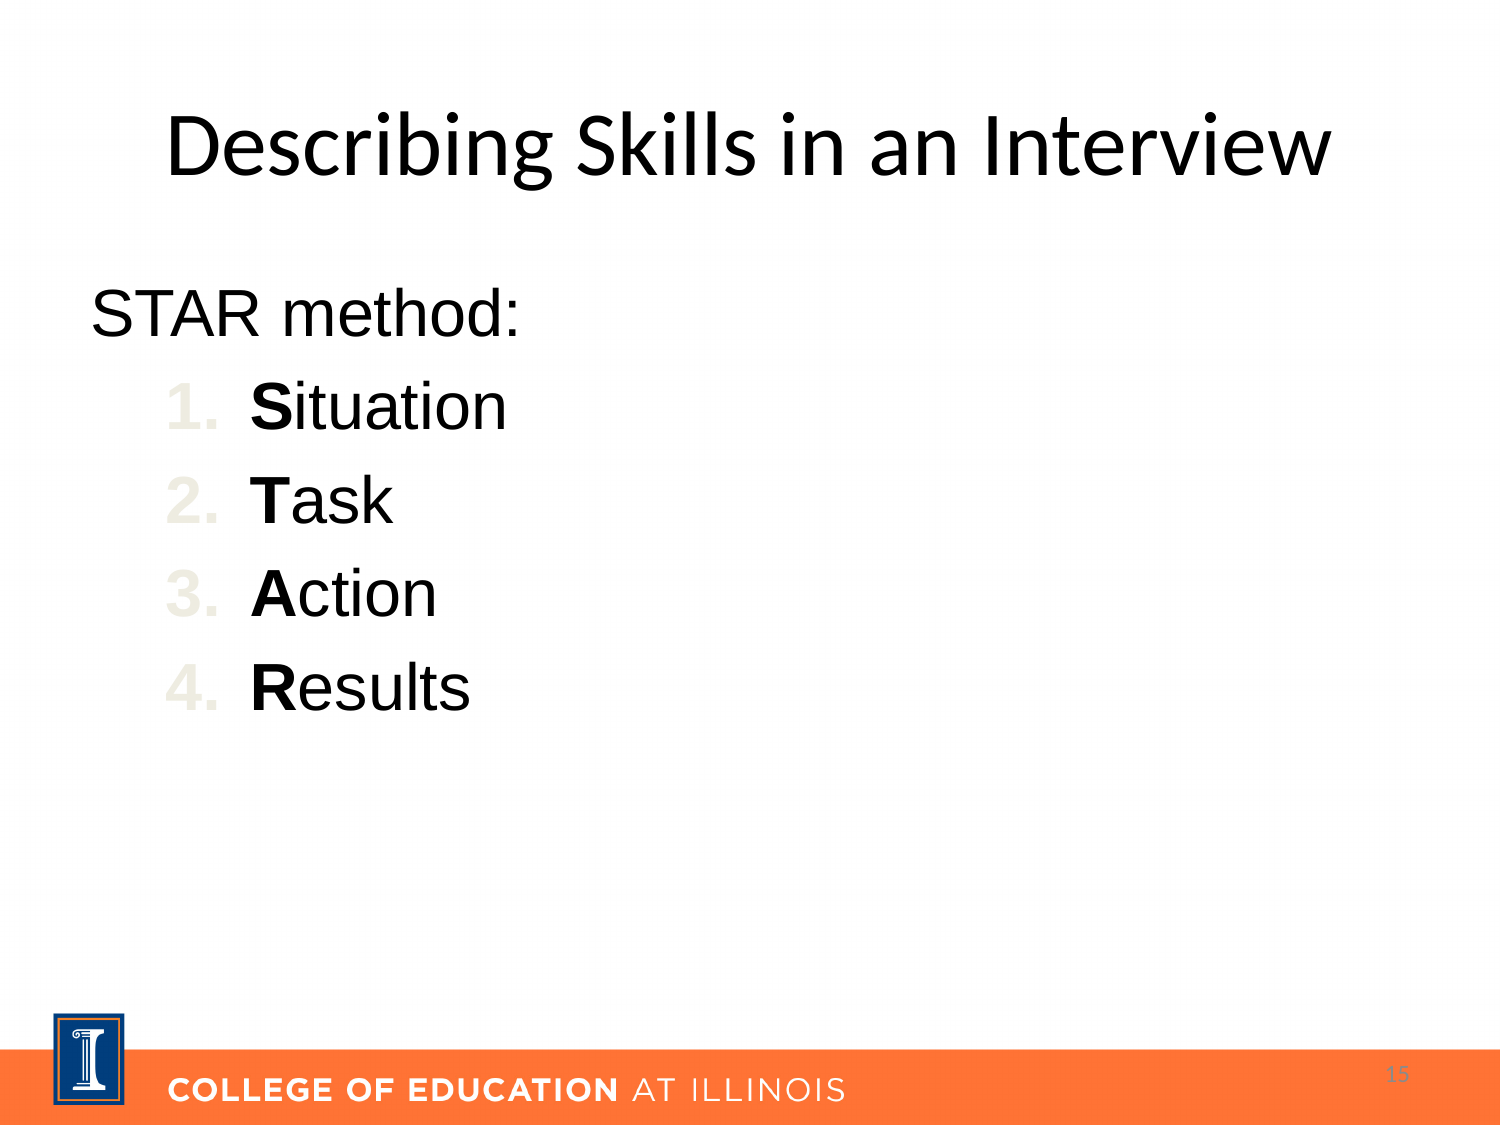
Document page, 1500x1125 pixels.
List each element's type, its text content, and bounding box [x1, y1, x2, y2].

title Describing Skills in an Interview [75, 45, 1425, 233]
slide_number 15 [1074, 1042, 1425, 1103]
list STAR method: Situation Task Action Results [75, 262, 1425, 1005]
picture [0, 0, 1500, 1125]
